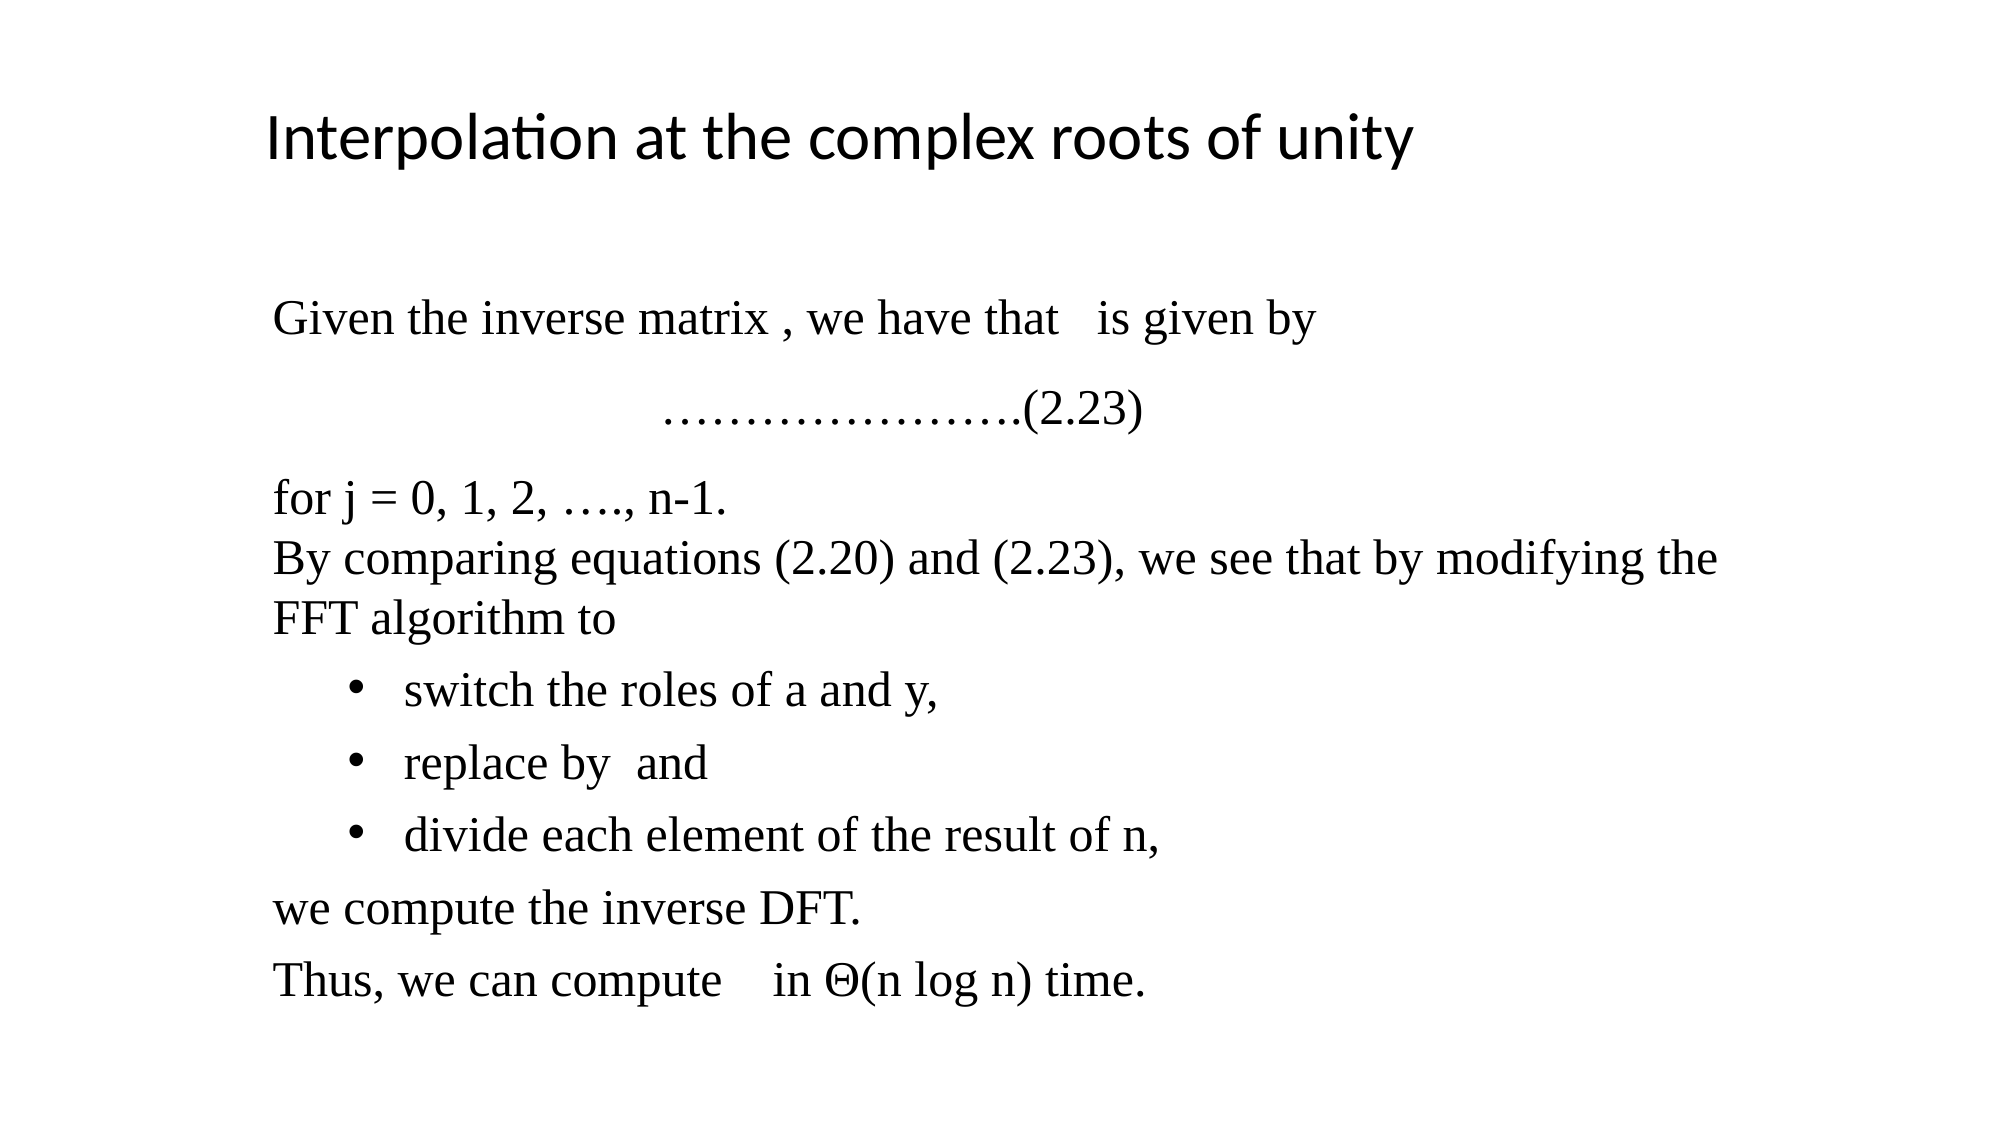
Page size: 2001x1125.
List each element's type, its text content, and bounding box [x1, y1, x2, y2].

text_box Interpolation at the complex roots of unity [250, 73, 1431, 181]
